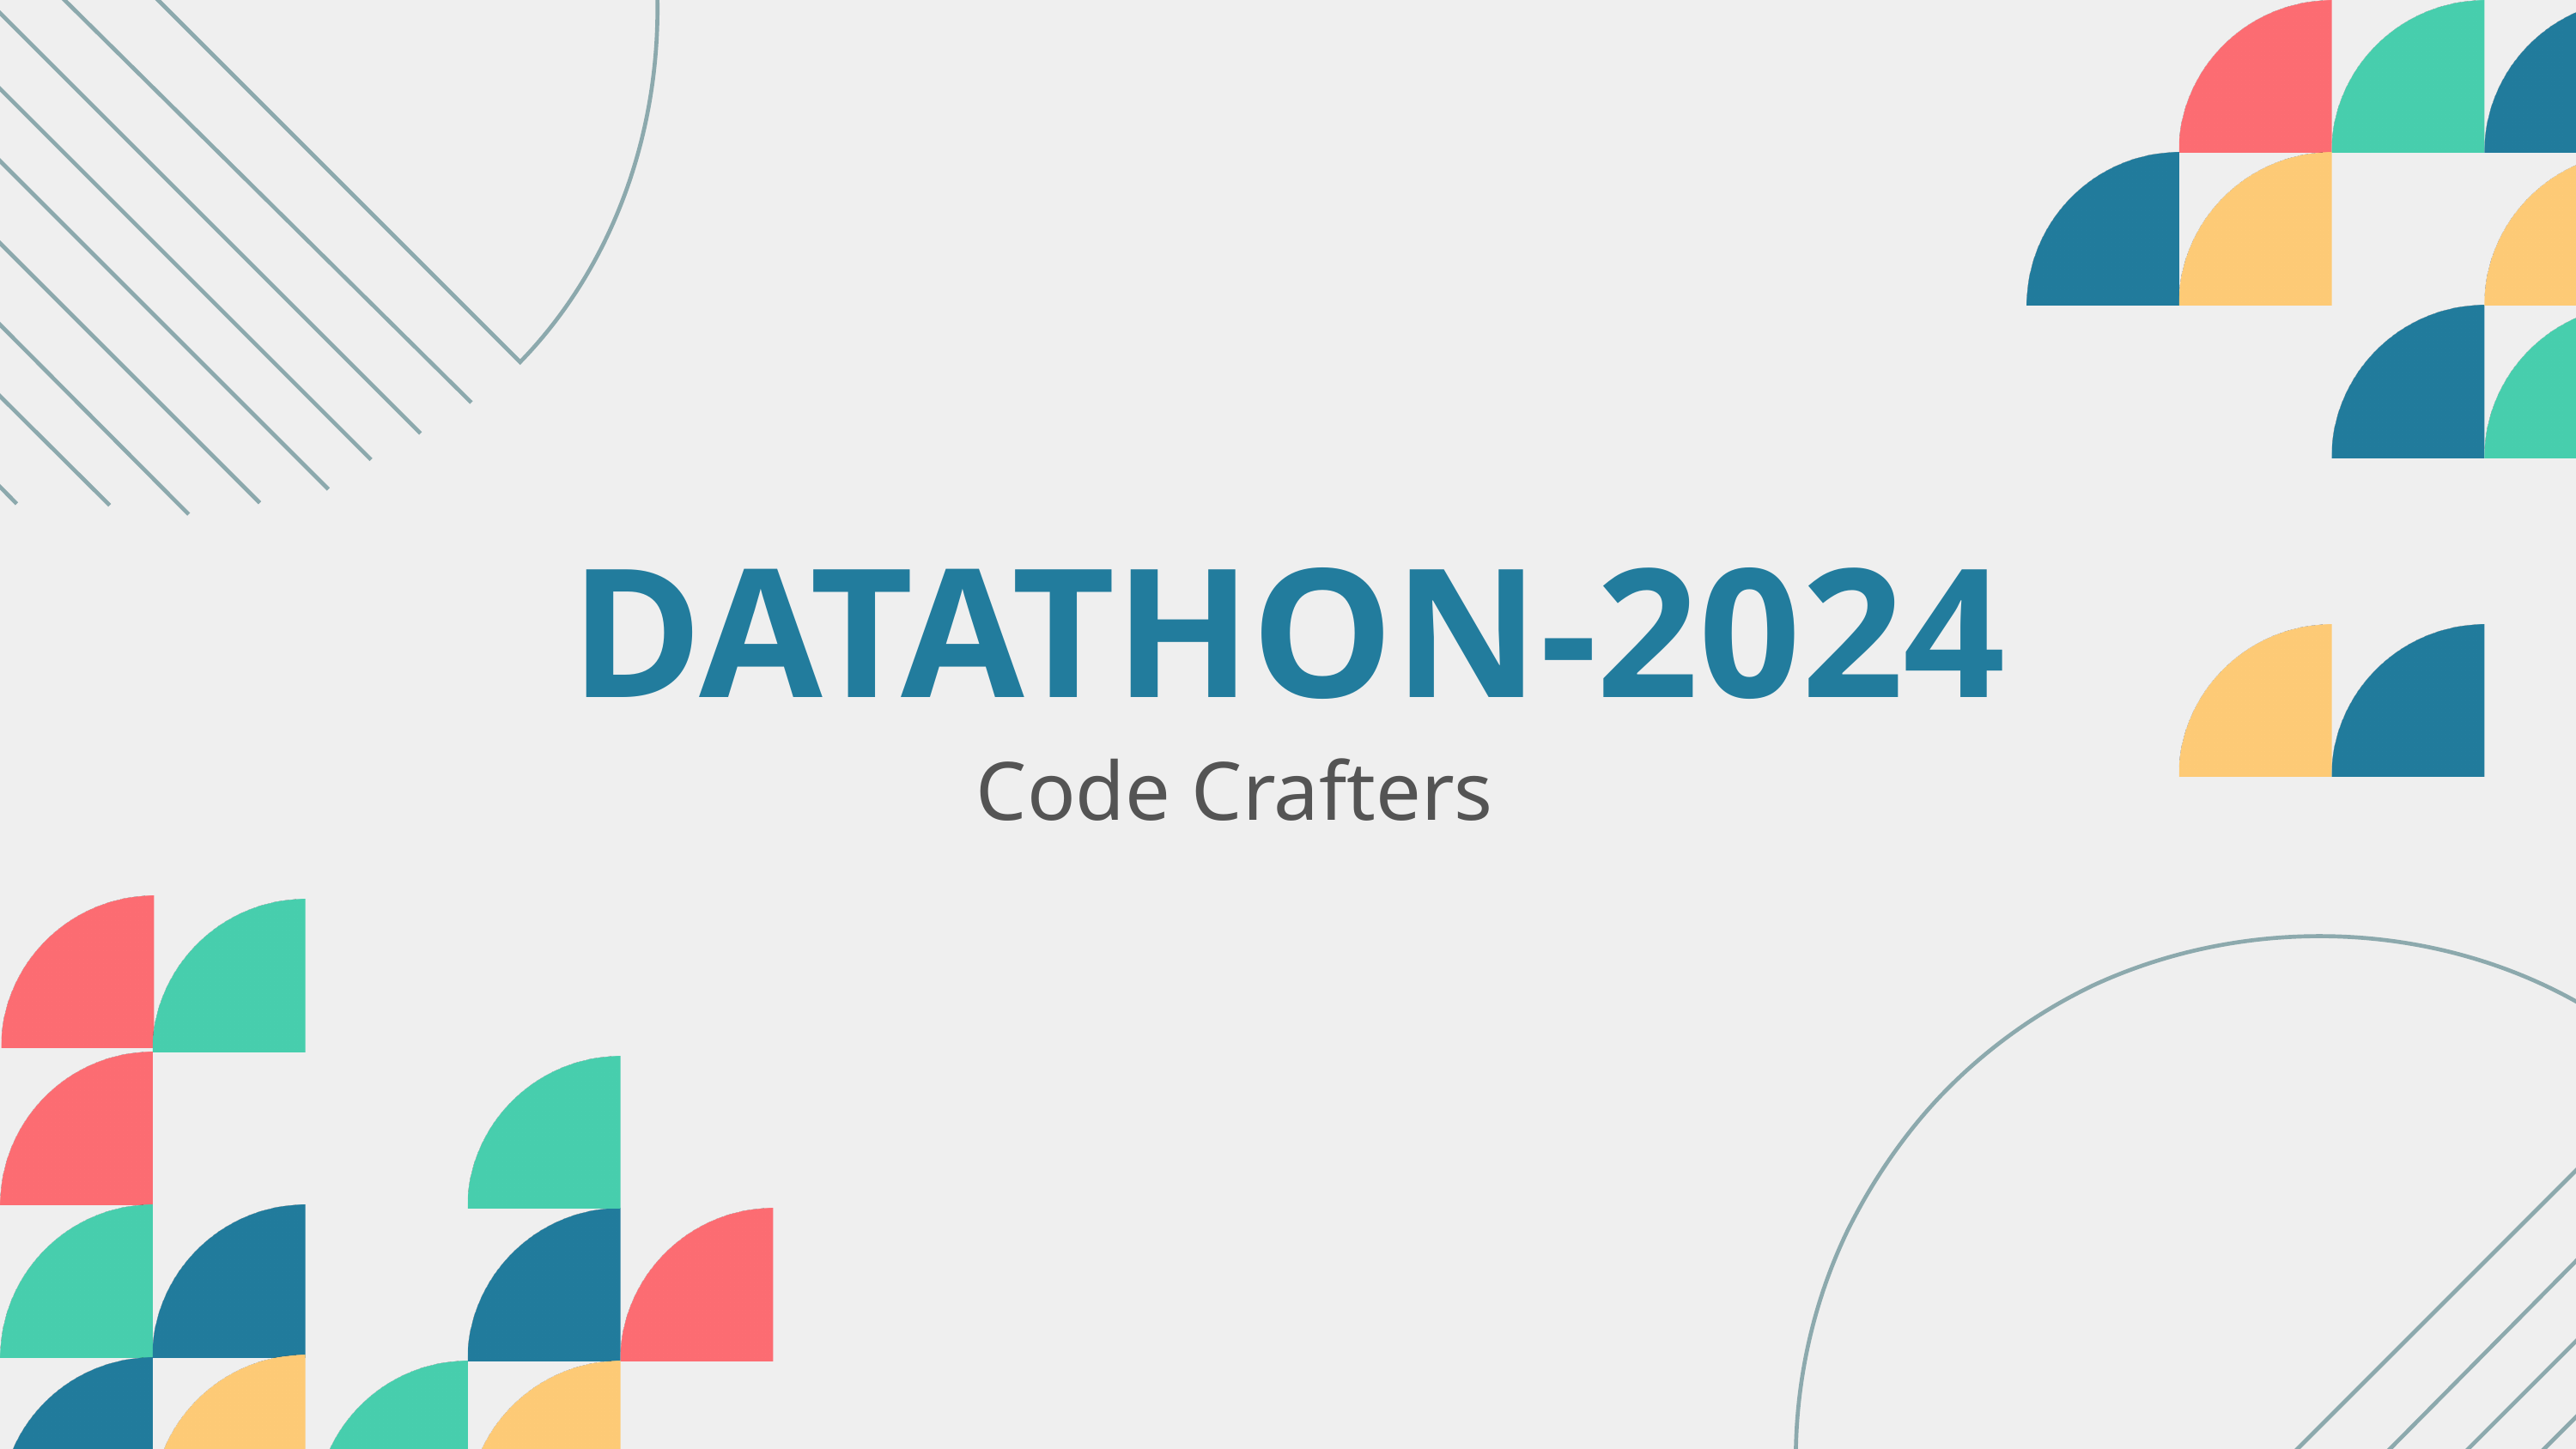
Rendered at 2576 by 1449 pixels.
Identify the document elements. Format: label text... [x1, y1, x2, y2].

text_box [315, 1361, 467, 1449]
text_box [2484, 0, 2576, 152]
text_box [467, 1361, 621, 1449]
text_box Code Crafters [727, 747, 1742, 836]
text_box [2331, 305, 2484, 458]
text_box [467, 1209, 620, 1361]
text_box [152, 1355, 306, 1449]
text_box [1, 895, 155, 1048]
text_box [2331, 624, 2485, 778]
text_box [2026, 152, 2178, 306]
text_box [2178, 152, 2332, 306]
text_box [467, 1056, 621, 1209]
text_box [0, 1357, 153, 1449]
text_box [0, 0, 851, 67]
text_box [0, 1204, 152, 1357]
text_box [152, 1204, 306, 1355]
text_box [2331, 0, 2484, 153]
text_box [2484, 152, 2576, 305]
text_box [1603, 1014, 2576, 1449]
text_box [2178, 624, 2331, 778]
text_box [2178, 0, 2331, 152]
text_box [2484, 305, 2576, 458]
text_box DATATHON-2024 [490, 555, 2085, 734]
text_box [620, 1208, 774, 1361]
text_box [152, 899, 306, 1052]
text_box [0, 1052, 153, 1204]
